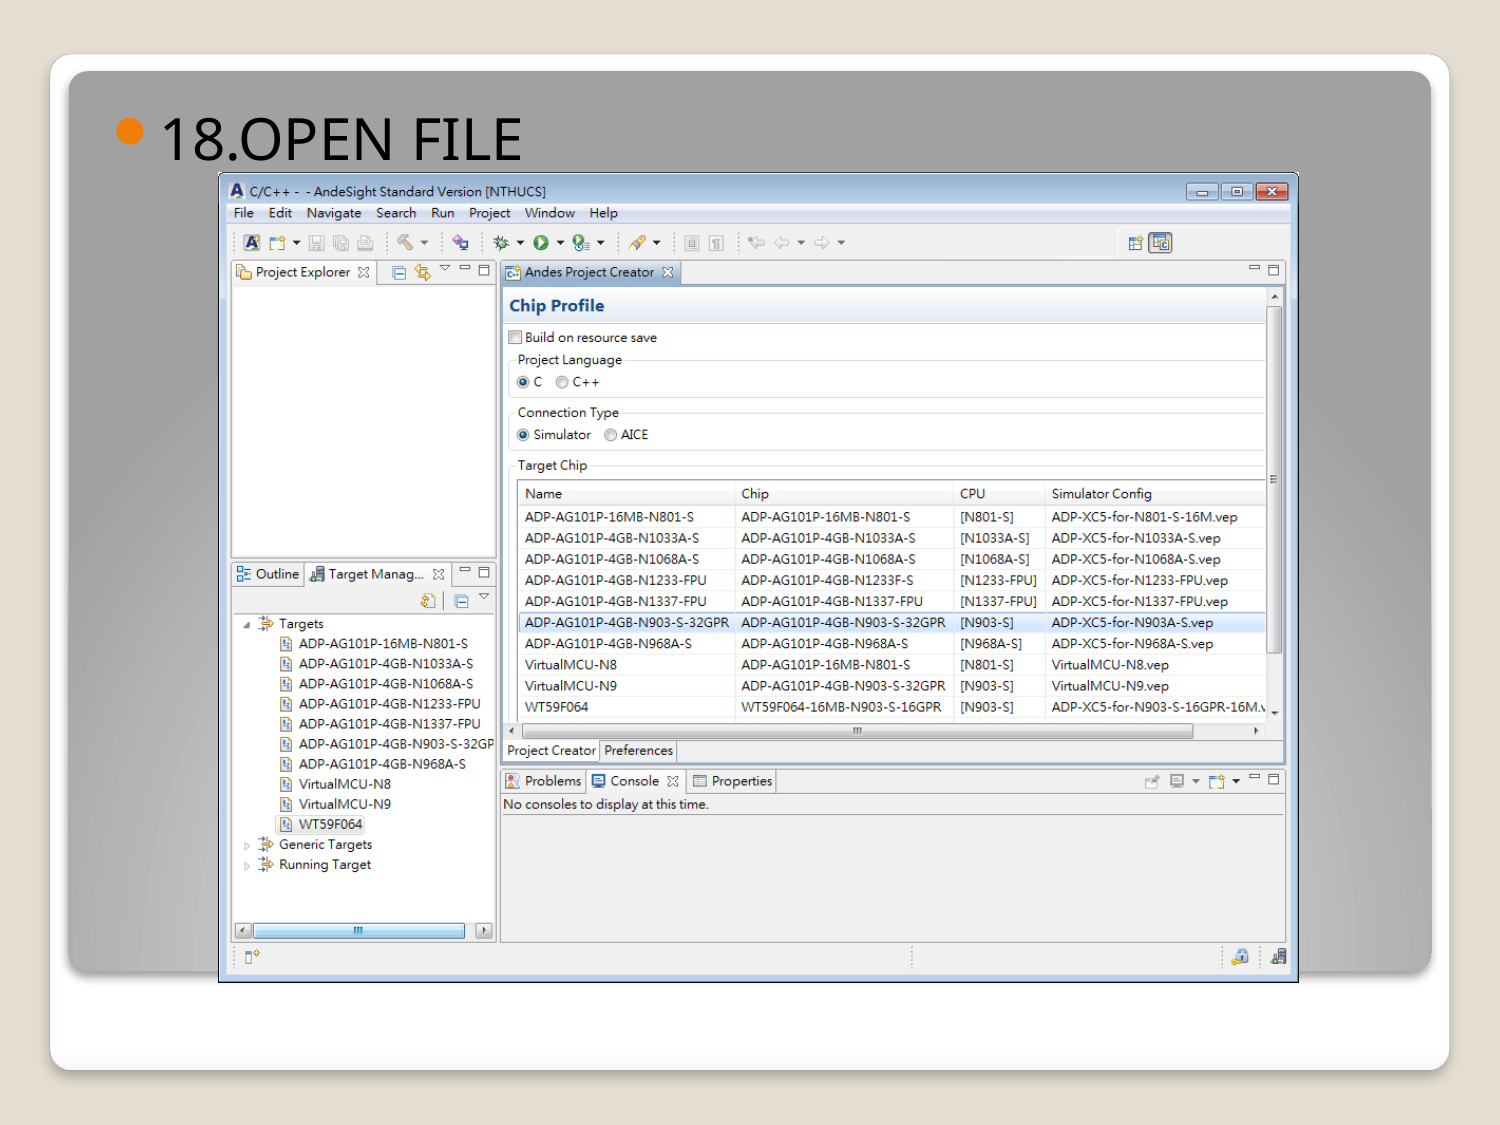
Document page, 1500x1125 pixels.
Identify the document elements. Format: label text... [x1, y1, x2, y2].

list 18.OPEN FILE [82, 86, 1425, 774]
picture [218, 172, 1299, 984]
